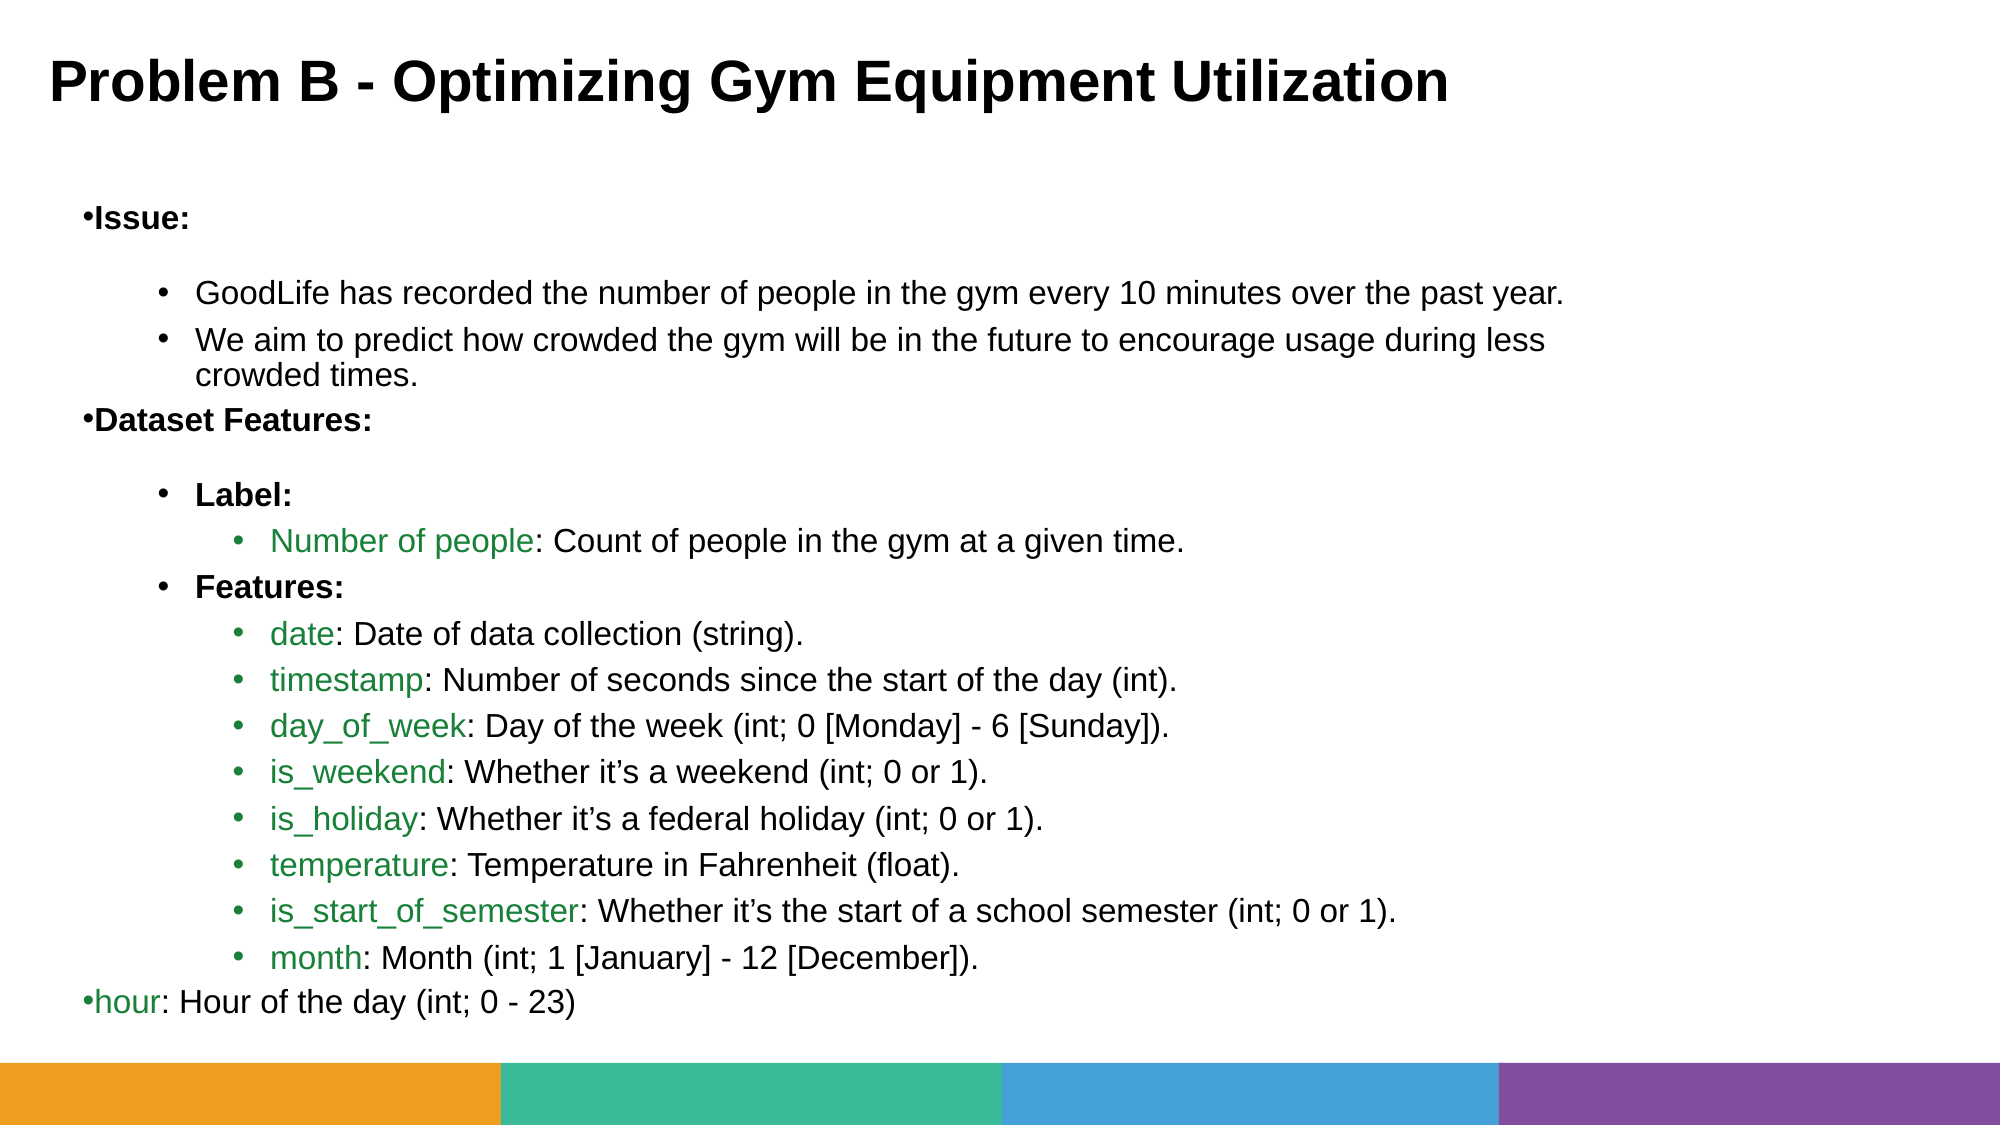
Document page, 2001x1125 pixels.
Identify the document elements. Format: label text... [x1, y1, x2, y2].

title Problem B - Optimizing Gym Equipment Utilization [34, 96, 1867, 223]
list Issue: GoodLife has recorded the number of people in the gym every 10 minutes over the past year. We aim to predict how crowded the gym will be in the future to encourage usage during less crowded times. Dataset Features: Label: Number of people: Count of people in the gym at a given time. Features: date: Date of data collection (string). timestamp: Number of seconds since the start of the day (int). day_of_week: Day of the week (int; 0 [Monday] - 6 [Sunday]). is_weekend: Whether it’s a weekend (int; 0 or 1). is_holiday: Whether it’s a federal holiday (int; 0 or 1). temperature: Temperature in Fahrenheit (float). is_start_of_semester: Whether it’s the start of a school semester (int; 0 or 1). month: Month (int; 1 [January] - 12 [December]). hour: Hour of the day (int; 0 - 23) [67, 185, 1620, 997]
